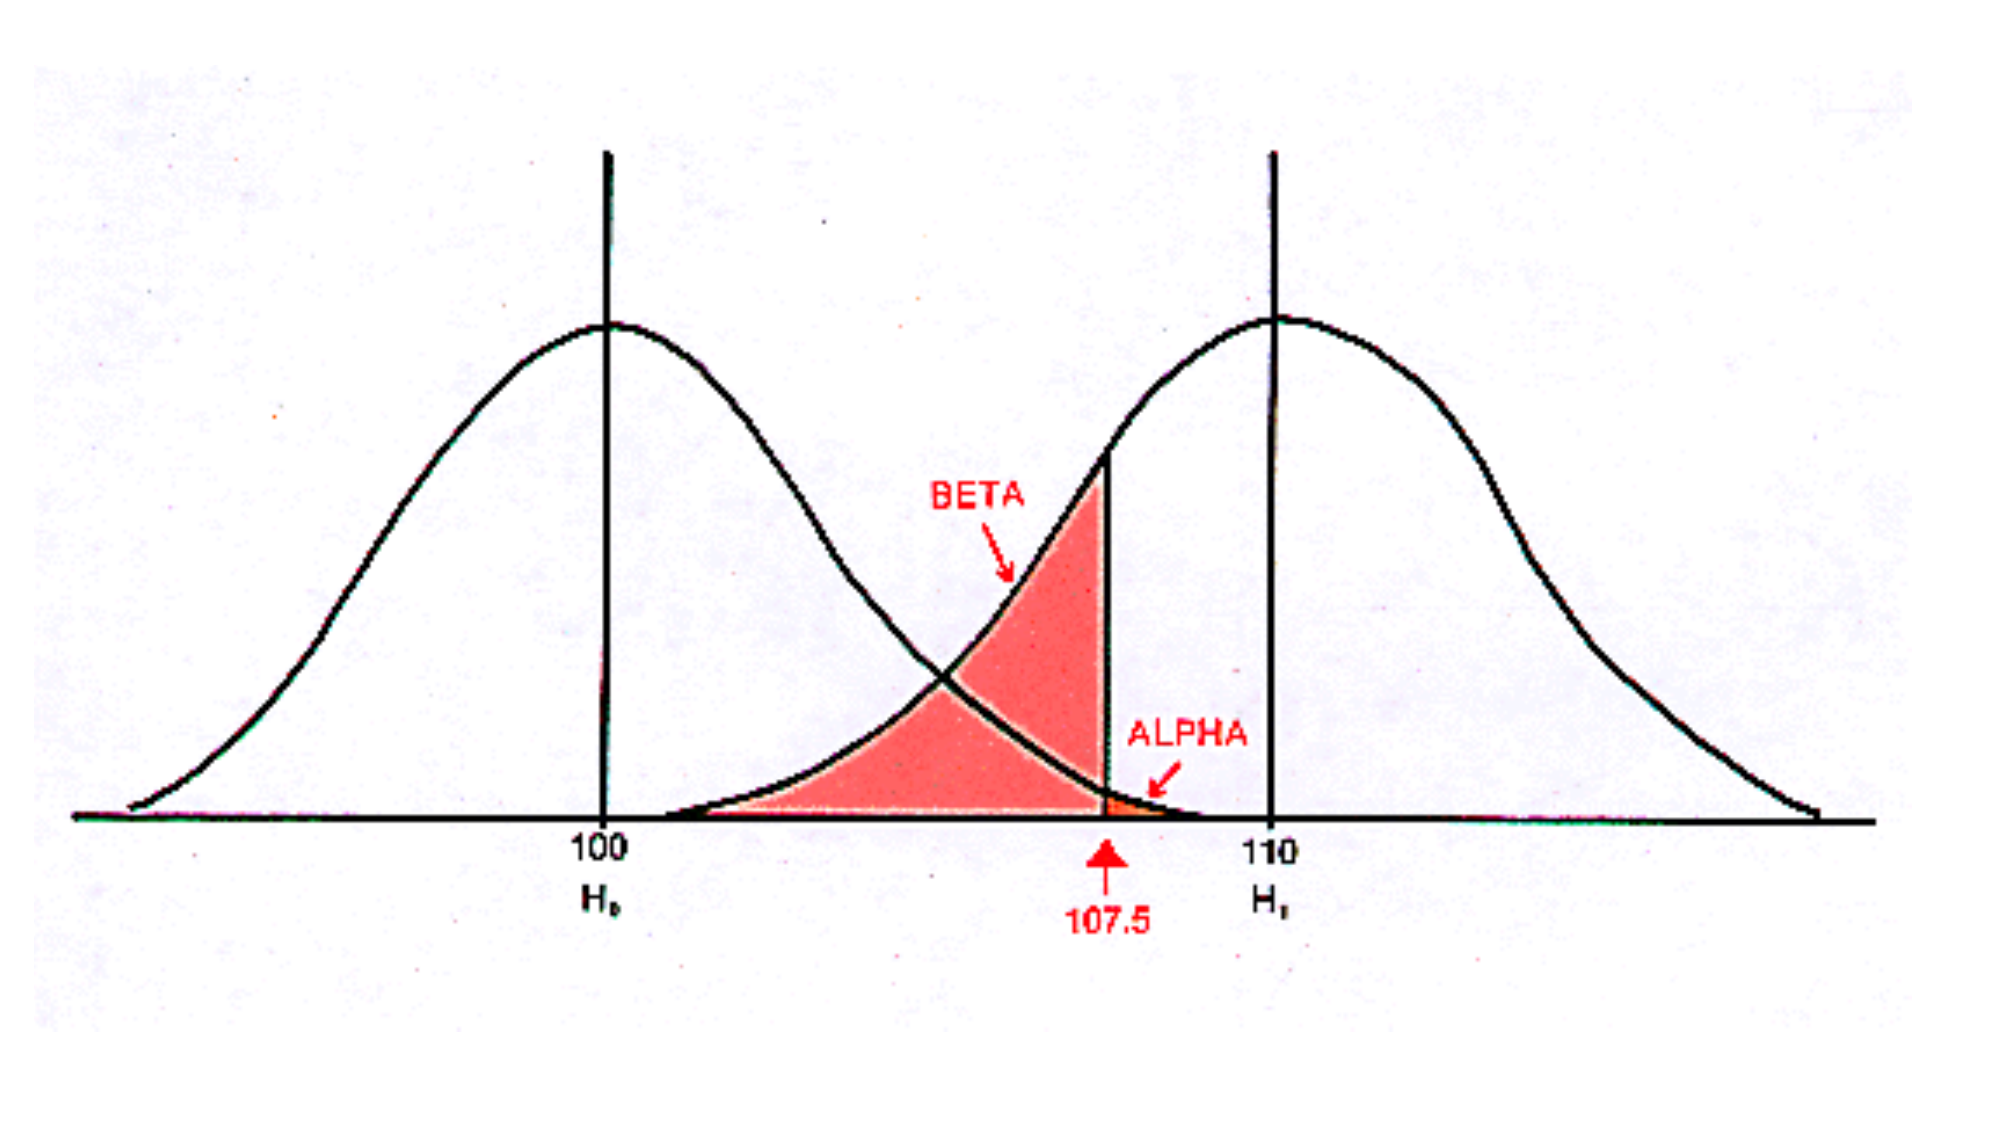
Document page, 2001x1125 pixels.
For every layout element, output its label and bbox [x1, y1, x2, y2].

picture [33, 64, 1913, 1033]
